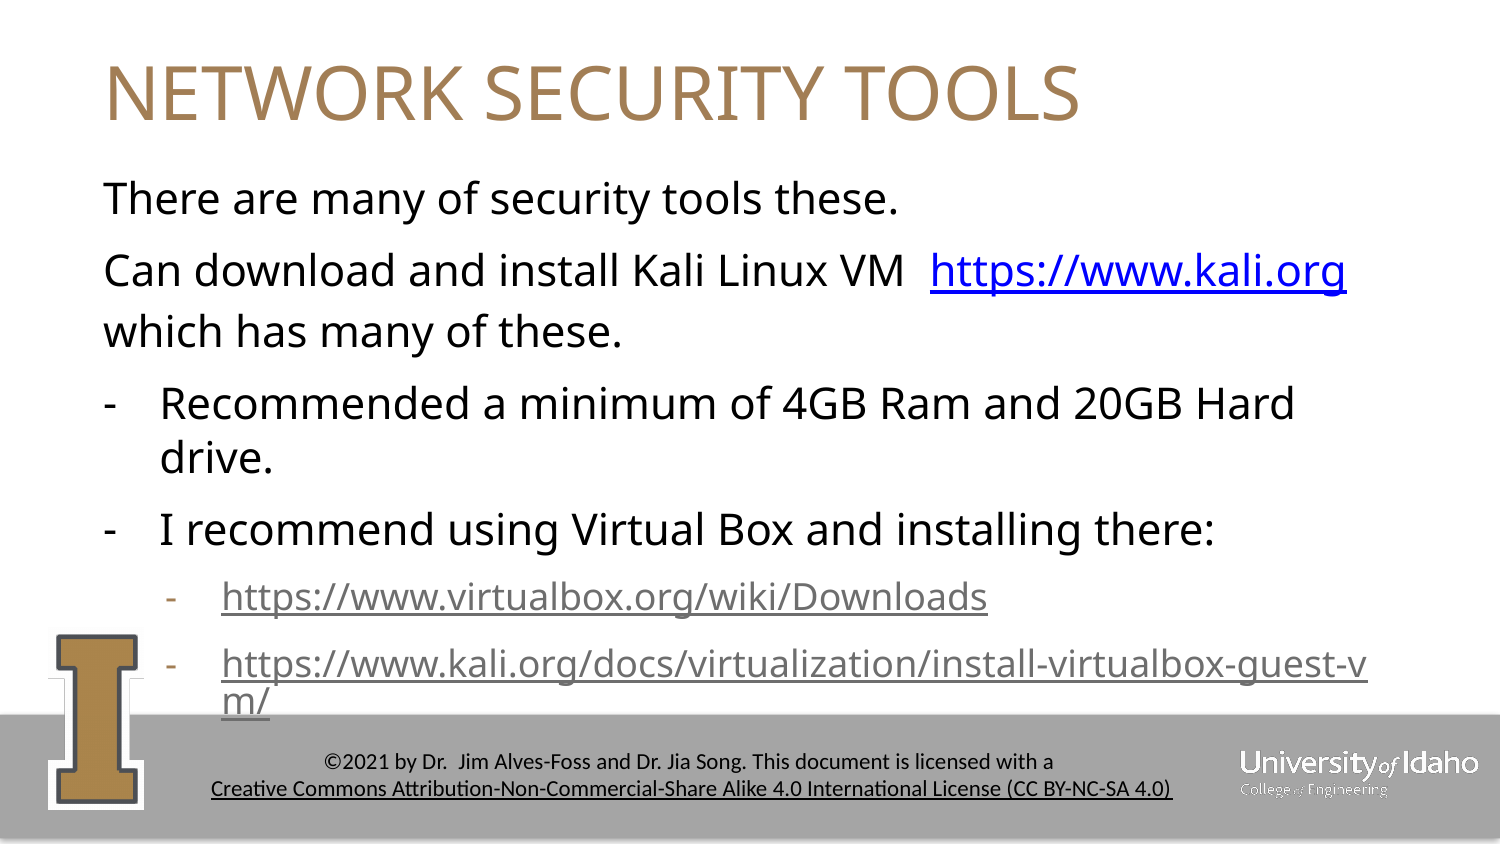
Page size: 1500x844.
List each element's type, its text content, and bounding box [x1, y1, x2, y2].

list There are many of security tools these. Can download and install Kali Linux VM https://www.kali.org which has many of these. Recommended a minimum of 4GB Ram and 20GB Hard drive. I recommend using Virtual Box and installing there: https://www.virtualbox.org/wiki/Downloads https://www.kali.org/docs/virtualization/install-virtualbox-guest-vm/ [103, 169, 1397, 760]
title NETWORK SECURITY TOOLS [103, 44, 1397, 158]
picture [48, 627, 144, 810]
picture [1118, 658, 1500, 844]
